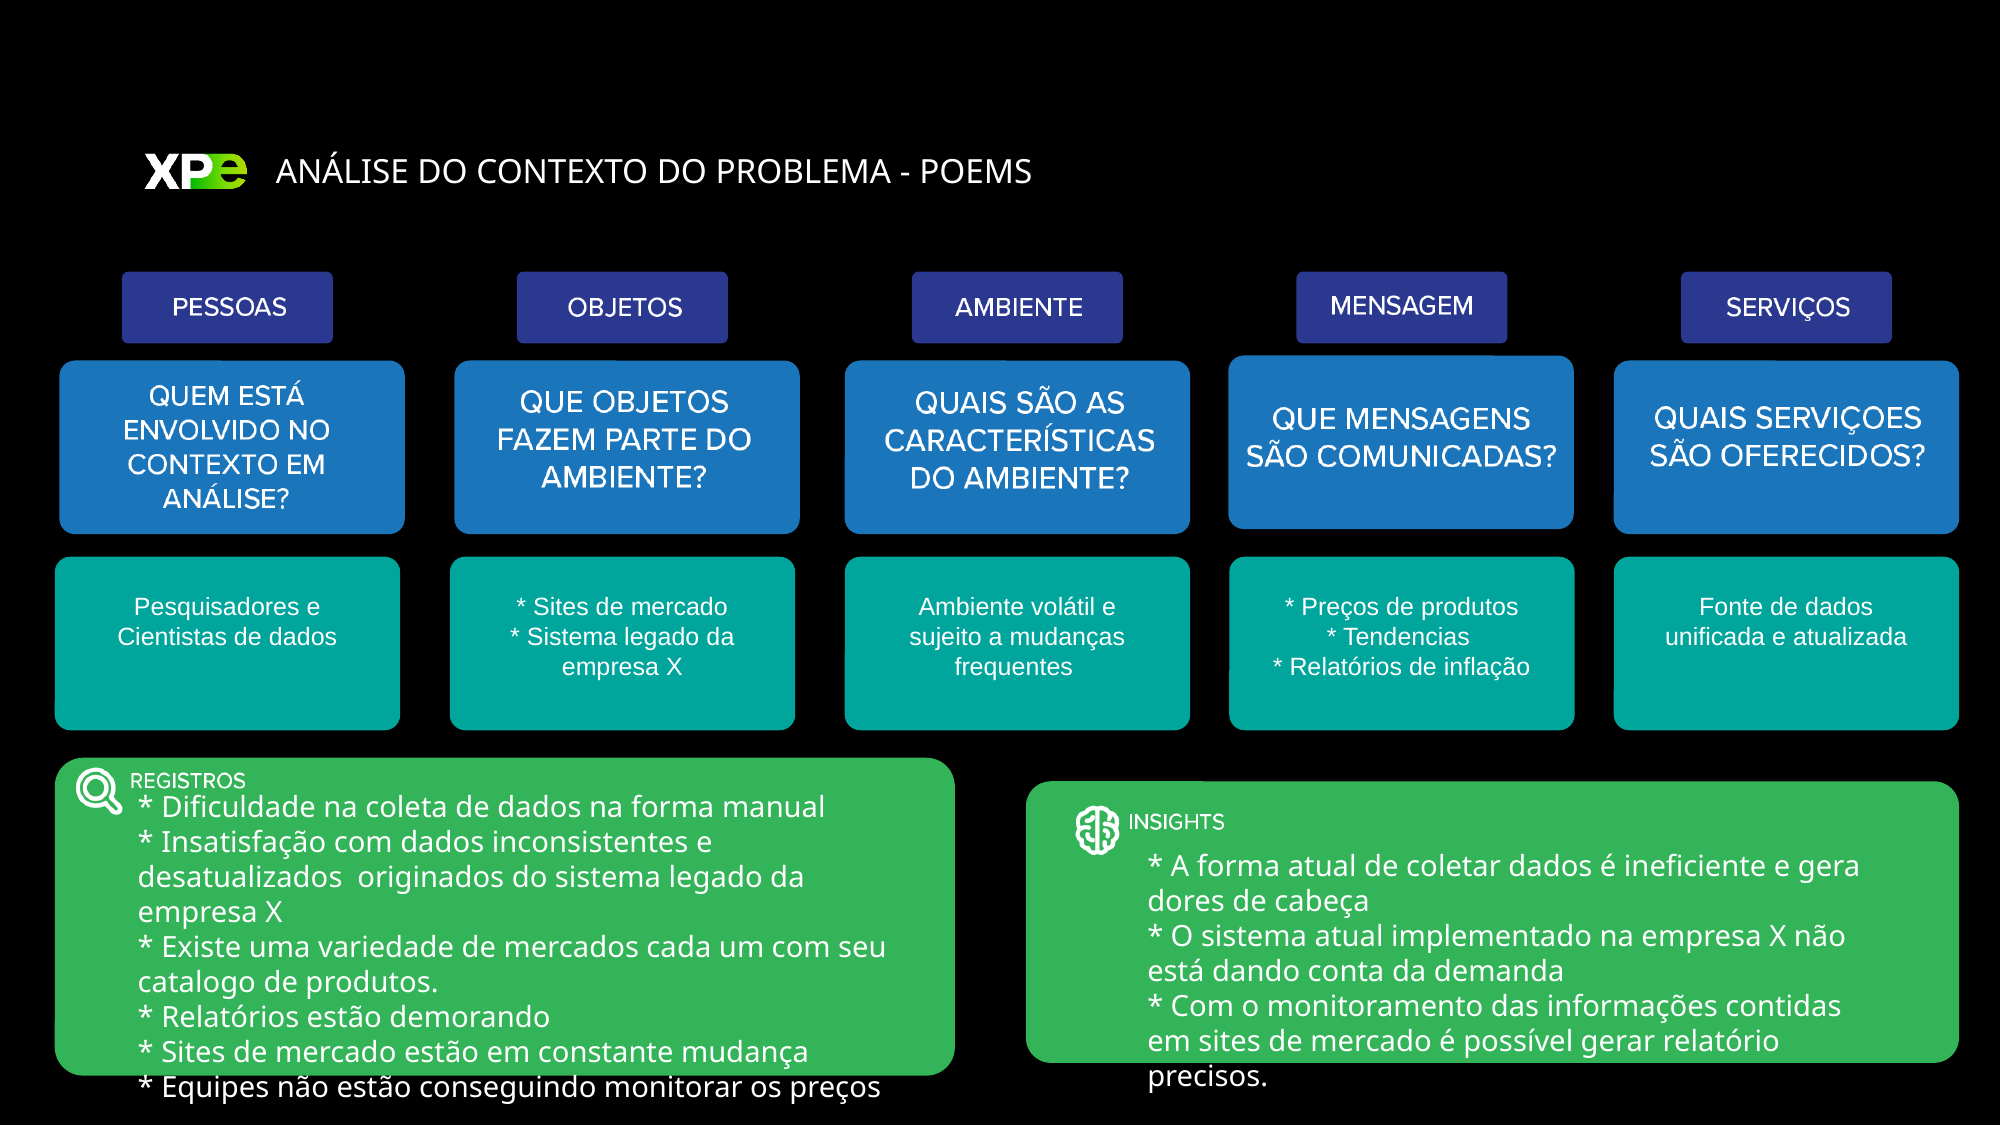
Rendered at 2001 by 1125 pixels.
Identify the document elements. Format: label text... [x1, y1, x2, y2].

text_box [1611, 358, 1962, 537]
text_box [1294, 269, 1510, 346]
picture [172, 292, 311, 326]
text_box [909, 269, 1126, 346]
text_box [1023, 779, 1962, 1065]
text_box [1678, 269, 1895, 346]
text_box * Sites de mercado * Sistema legado da empresa X [470, 583, 775, 688]
picture [471, 385, 775, 499]
text_box [514, 269, 731, 346]
text_box [1226, 353, 1576, 532]
text_box [1227, 554, 1577, 733]
picture [125, 126, 265, 209]
picture [1237, 402, 1566, 511]
picture [955, 292, 1119, 328]
text_box [447, 554, 798, 733]
text_box * Dificuldade na coleta de dados na forma manual * Insatisfação com dados inconsistentes e desatualizados originados do sistema legado da empresa X * Existe uma variedade de mercados cada um com seu catalogo de produtos. * Relatórios estão demorando * Sites de mercado estão em constante mudança * Equipes não estão conseguindo monitorar os preços [122, 781, 916, 1111]
text_box [52, 554, 403, 733]
picture [72, 379, 380, 519]
text_box * A forma atual de coletar dados é ineficiente e gera dores de cabeça * O sistema atual implementado na empresa X não está dando conta da demanda * Com o monitoramento das informações contidas em sites de mercado é possível gerar relatório precisos. [1132, 840, 1892, 1100]
text_box Fonte de dados unificada e atualizada [1634, 583, 1939, 658]
text_box Pesquisadores e Cientistas de dados [75, 583, 380, 658]
picture [74, 767, 310, 818]
text_box [119, 269, 336, 346]
text_box ANÁLISE DO CONTEXTO DO PROBLEMA - POEMS [269, 143, 1104, 198]
text_box [57, 358, 407, 537]
picture [1725, 292, 1866, 328]
text_box [452, 358, 802, 537]
text_box [842, 358, 1193, 537]
picture [1635, 402, 1939, 511]
text_box [1611, 554, 1962, 733]
text_box [842, 554, 1193, 733]
text_box Ambiente volátil e sujeito a mudanças frequentes [865, 583, 1170, 688]
picture [868, 385, 1172, 500]
text_box [52, 755, 957, 1078]
picture [567, 294, 700, 326]
picture [1329, 291, 1493, 327]
picture [1075, 805, 1309, 859]
text_box * Preços de produtos * Tendencias * Relatórios de inflação [1250, 583, 1554, 688]
